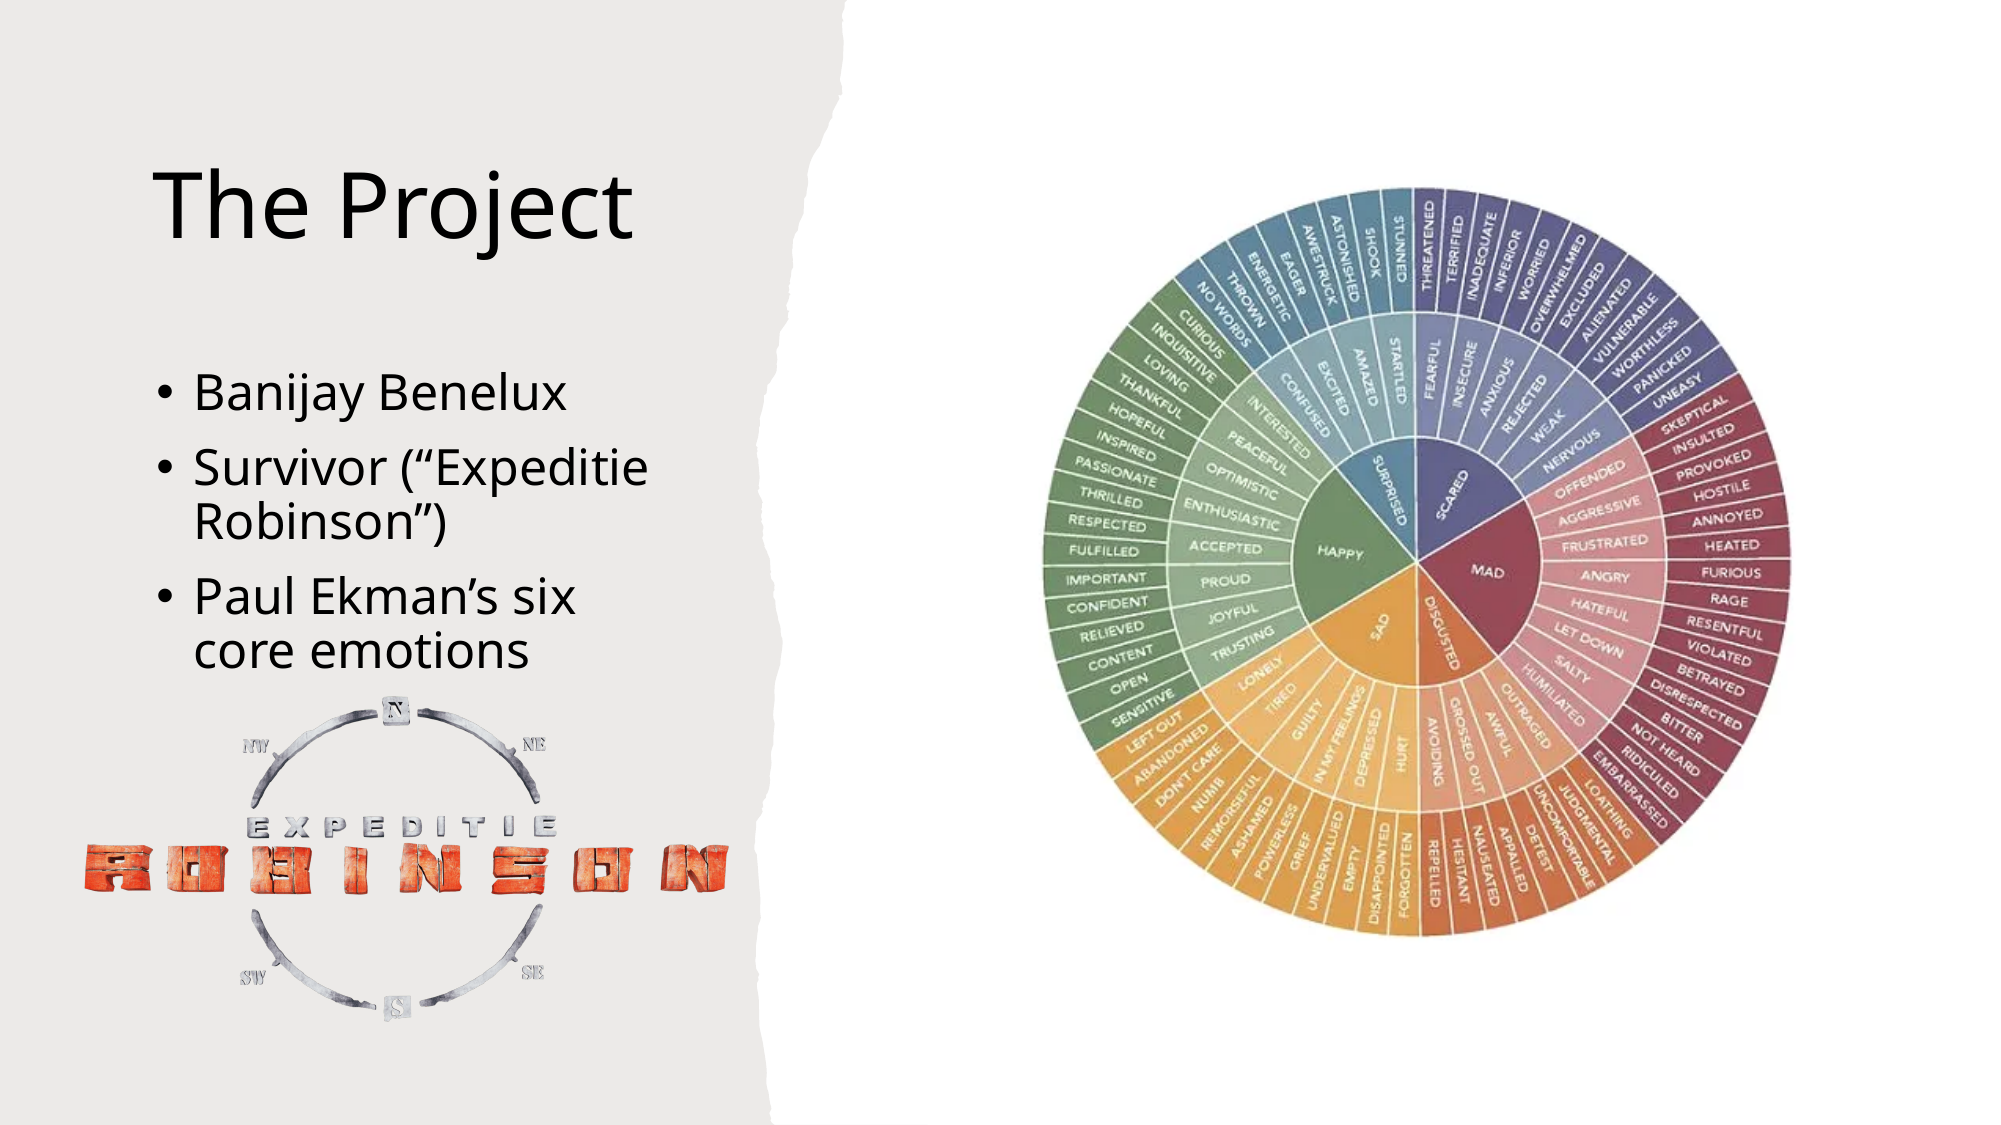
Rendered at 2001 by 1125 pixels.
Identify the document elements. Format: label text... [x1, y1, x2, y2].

picture [1013, 160, 1818, 965]
list Banijay Benelux Survivor (“Expeditie Robinson”) Paul Ekman’s six core emotions [141, 359, 704, 679]
title The Project [137, 99, 751, 319]
text_box [756, 0, 2000, 1125]
picture [67, 679, 752, 1044]
text_box [0, 0, 929, 1125]
